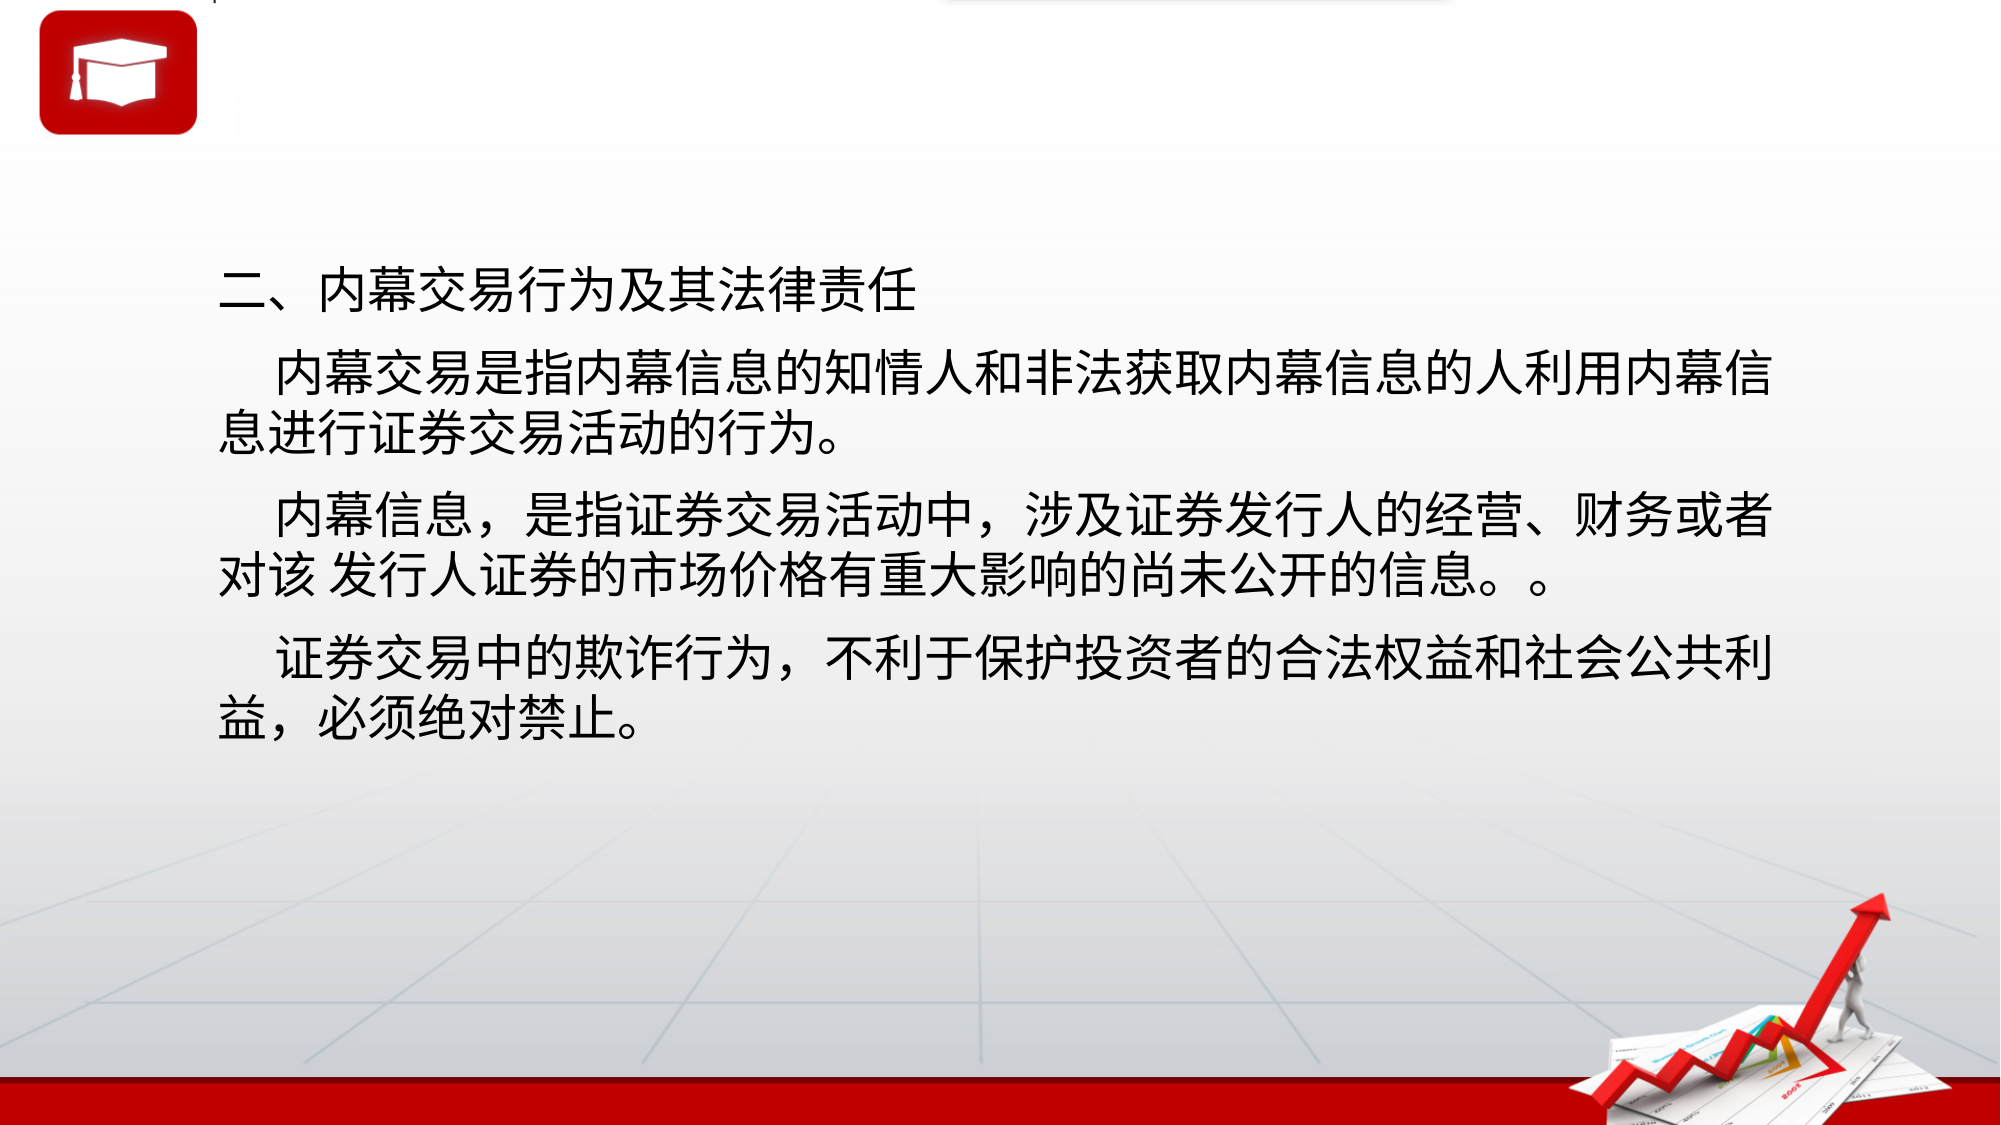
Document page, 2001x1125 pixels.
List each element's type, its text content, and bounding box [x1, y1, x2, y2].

list 二、内幕交易行为及其法律责任 内幕交易是指内幕信息的知情人和非法获取内幕信息的人利用内幕信息进行证券交易活动的行为。 内幕信息，是指证券交易活动中，涉及证券发行人的经营、财务或者对该 发行人证券的市场价格有重大影响的尚未公开的信息。。 证券交易中的欺诈行为，不利于保护投资者的合法权益和社会公共利益，必须绝对禁止。 [202, 251, 1823, 818]
picture [0, 0, 2001, 1125]
